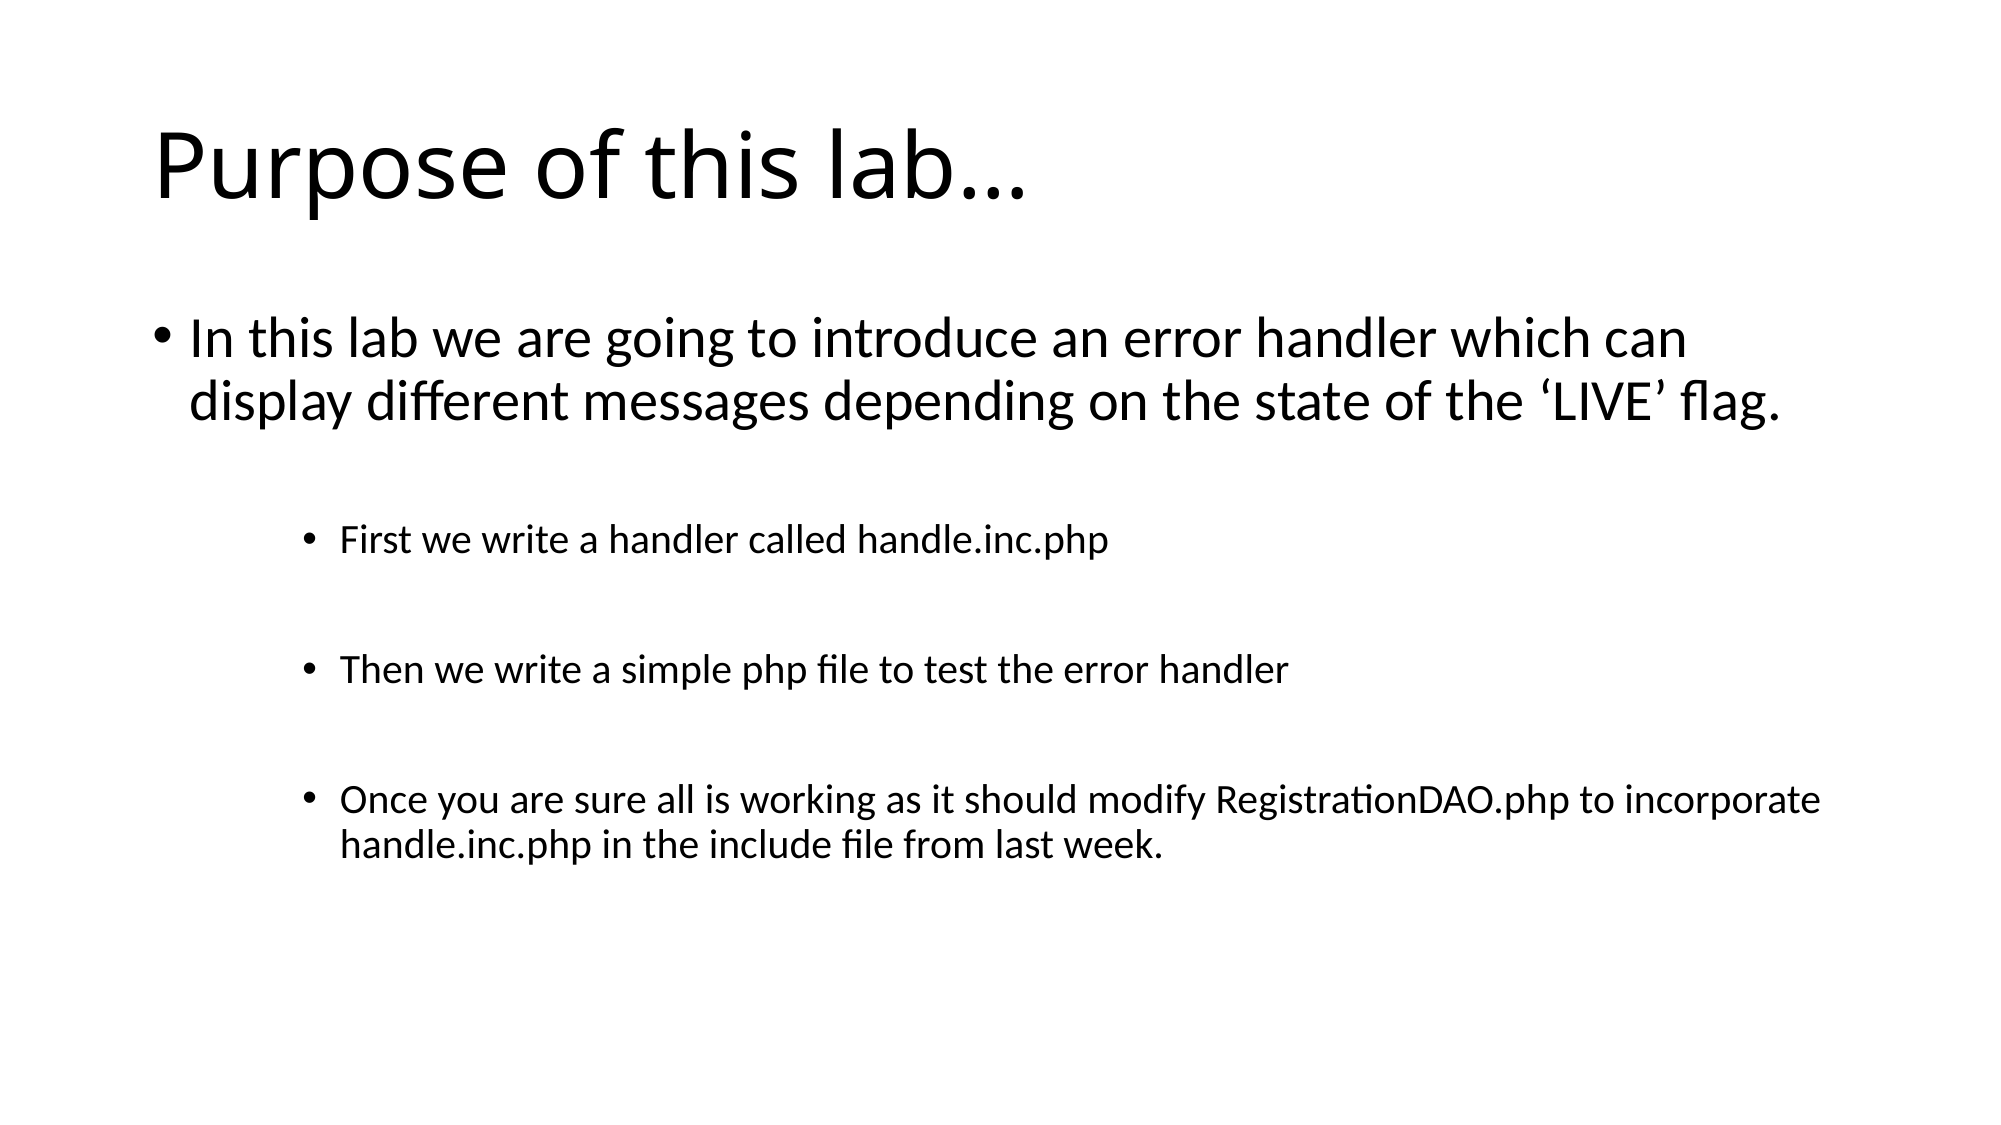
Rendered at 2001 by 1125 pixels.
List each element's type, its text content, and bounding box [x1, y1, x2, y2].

title Purpose of this lab… [137, 59, 1863, 278]
list In this lab we are going to introduce an error handler which can display different messages depending on the state of the ‘LIVE’ flag. First we write a handler called handle.inc.php Then we write a simple php file to test the error handler Once you are sure all is working as it should modify RegistrationDAO.php to incorporate handle.inc.php in the include file from last week. [137, 299, 1863, 1014]
